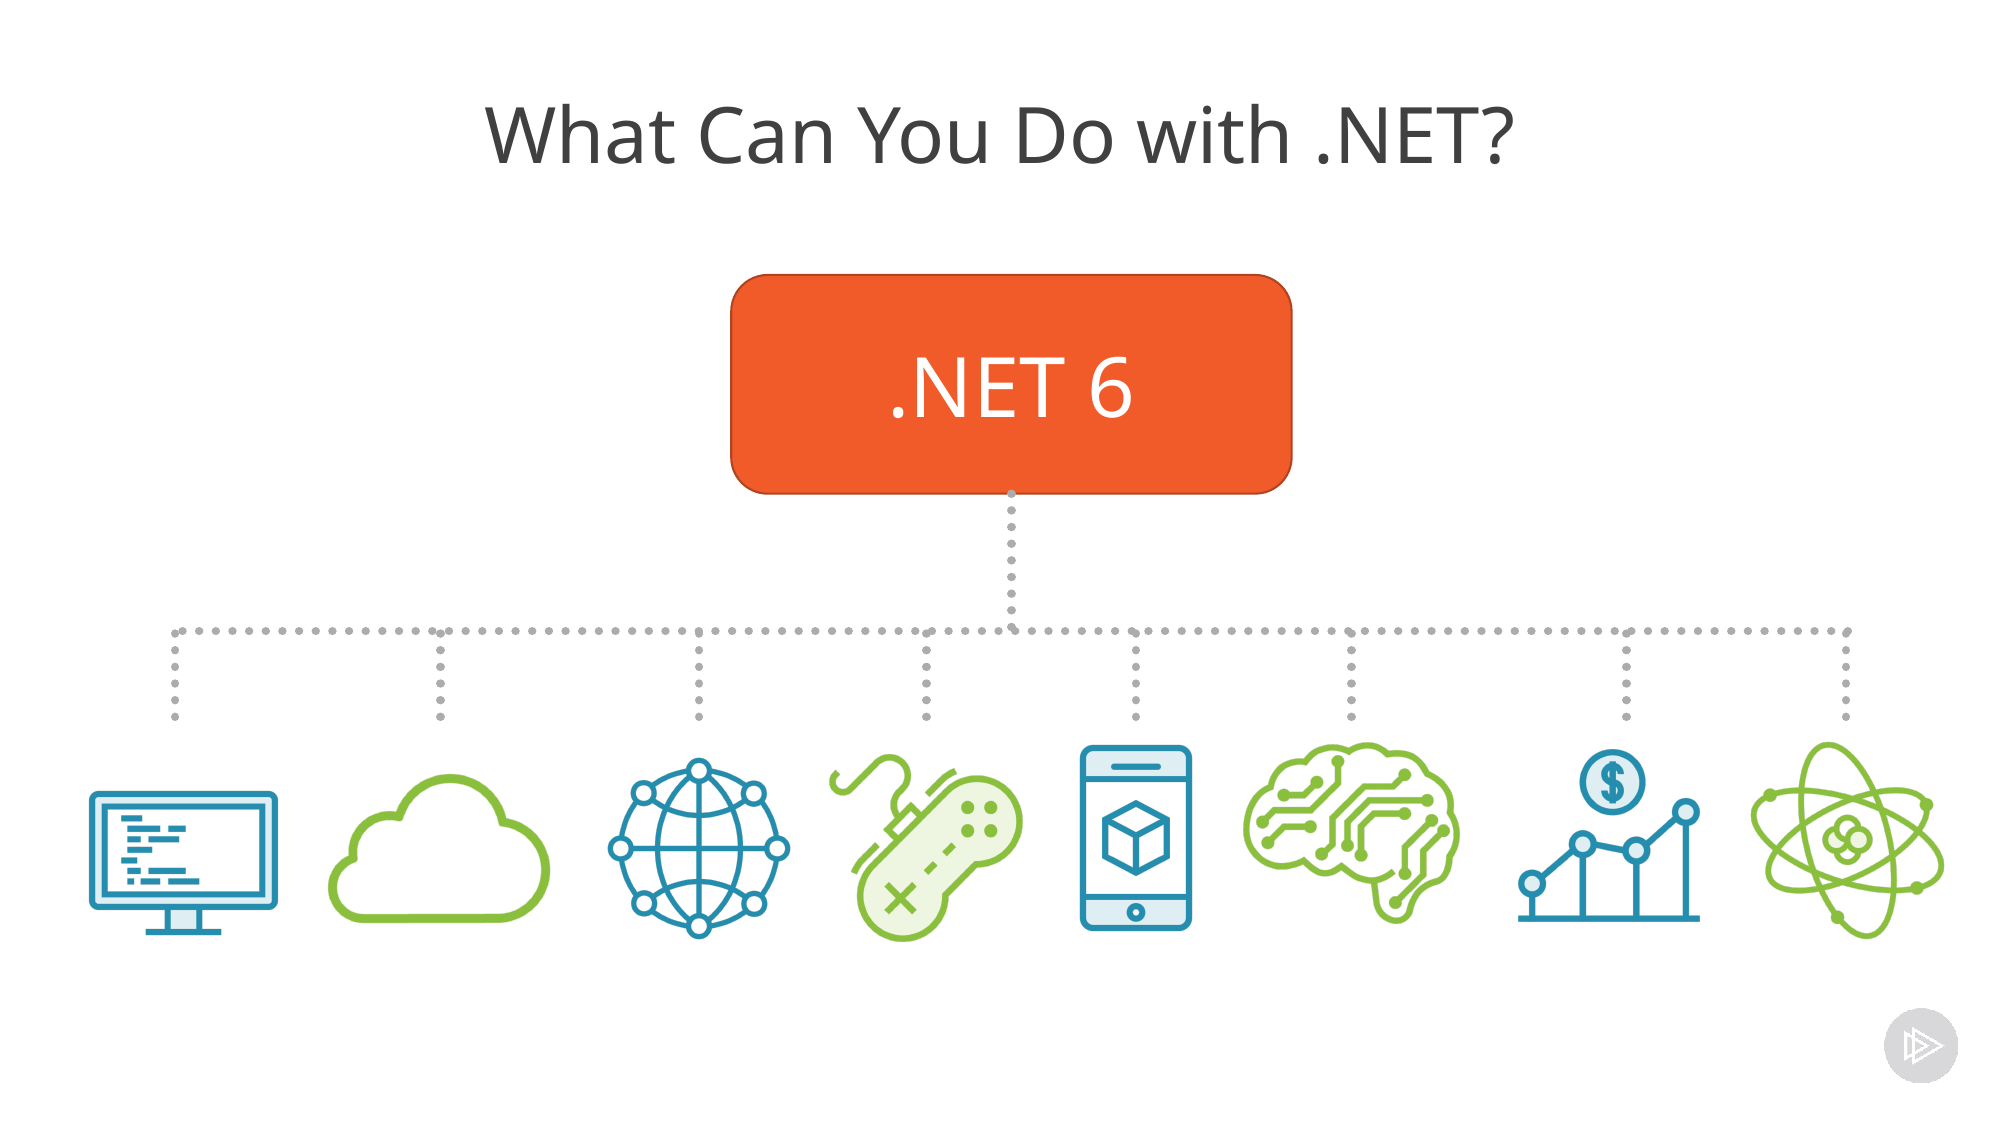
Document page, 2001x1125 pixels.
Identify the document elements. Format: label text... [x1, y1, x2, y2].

picture [325, 771, 553, 926]
text_box .NET 6 [730, 273, 1293, 495]
title What Can You Do with .NET? [137, 93, 1863, 183]
picture [606, 756, 792, 941]
picture [87, 789, 280, 938]
picture [1241, 740, 1462, 926]
picture [827, 752, 1025, 944]
picture [1516, 747, 1702, 924]
picture [1749, 740, 1946, 941]
picture [1078, 743, 1194, 933]
